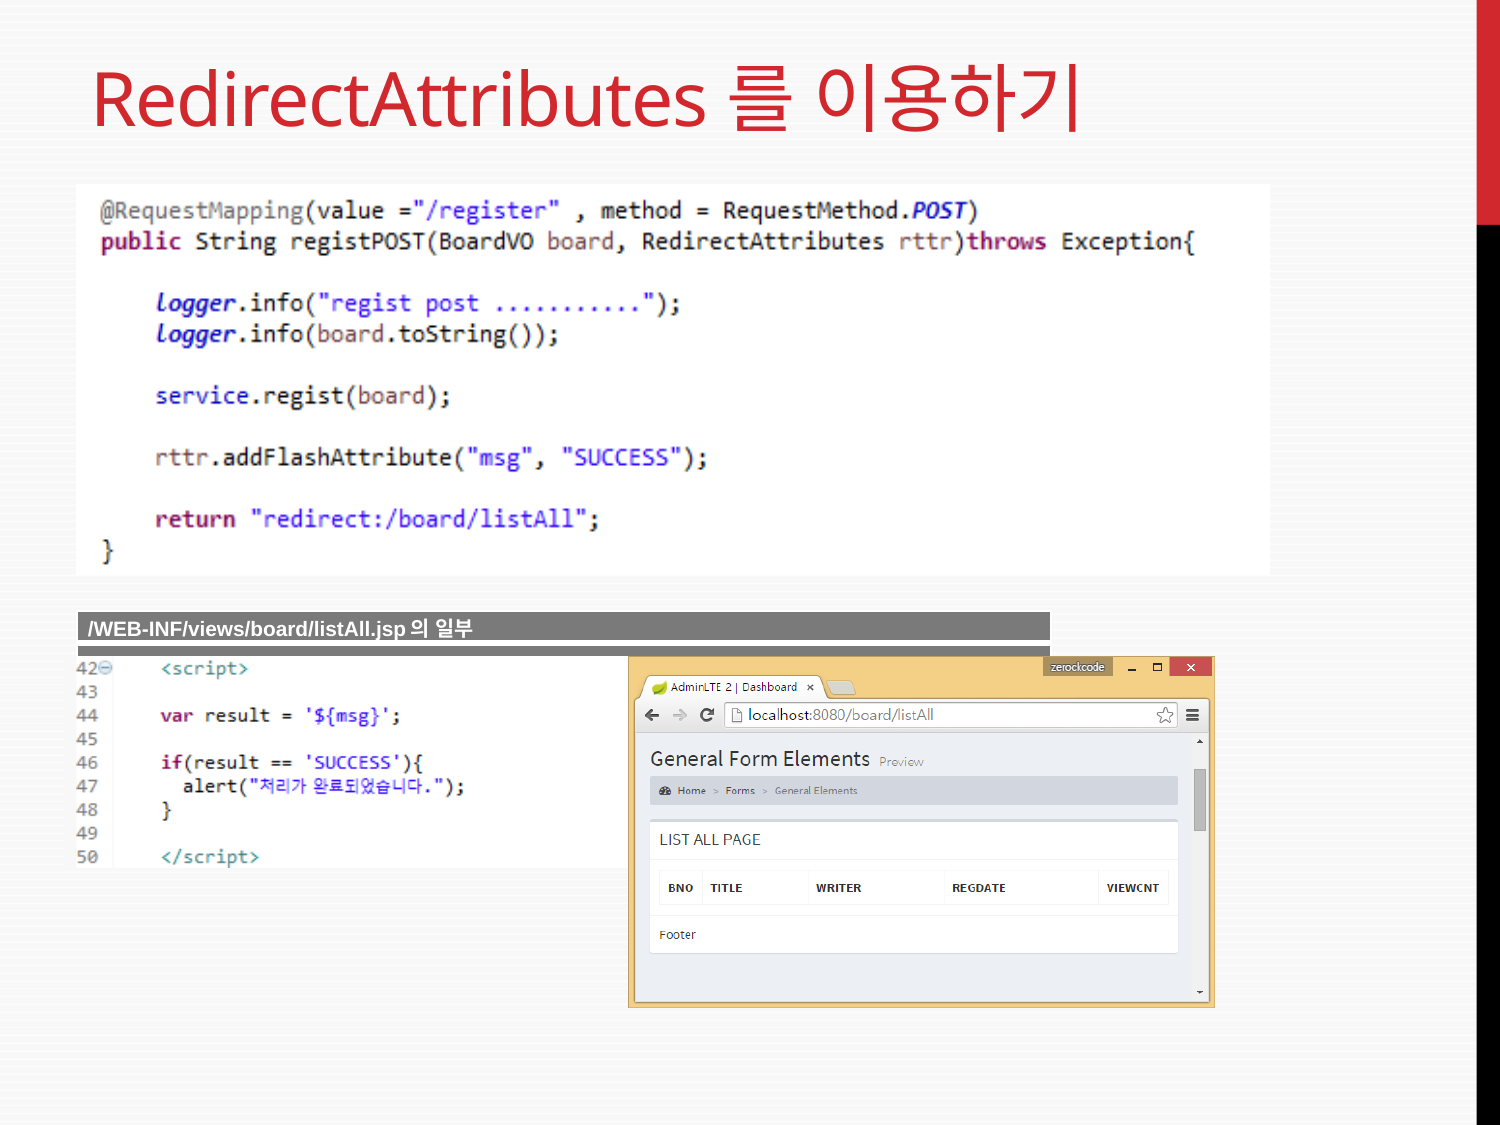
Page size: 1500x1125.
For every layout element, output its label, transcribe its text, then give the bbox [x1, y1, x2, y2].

title RedirectAttributes를 이용하기 [75, 25, 1329, 149]
picture [64, 656, 1216, 1009]
table_cell [78, 646, 1050, 651]
table_header /WEB-INF/views/board/listAll.jsp의 일부 [78, 612, 1050, 640]
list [76, 183, 1271, 575]
